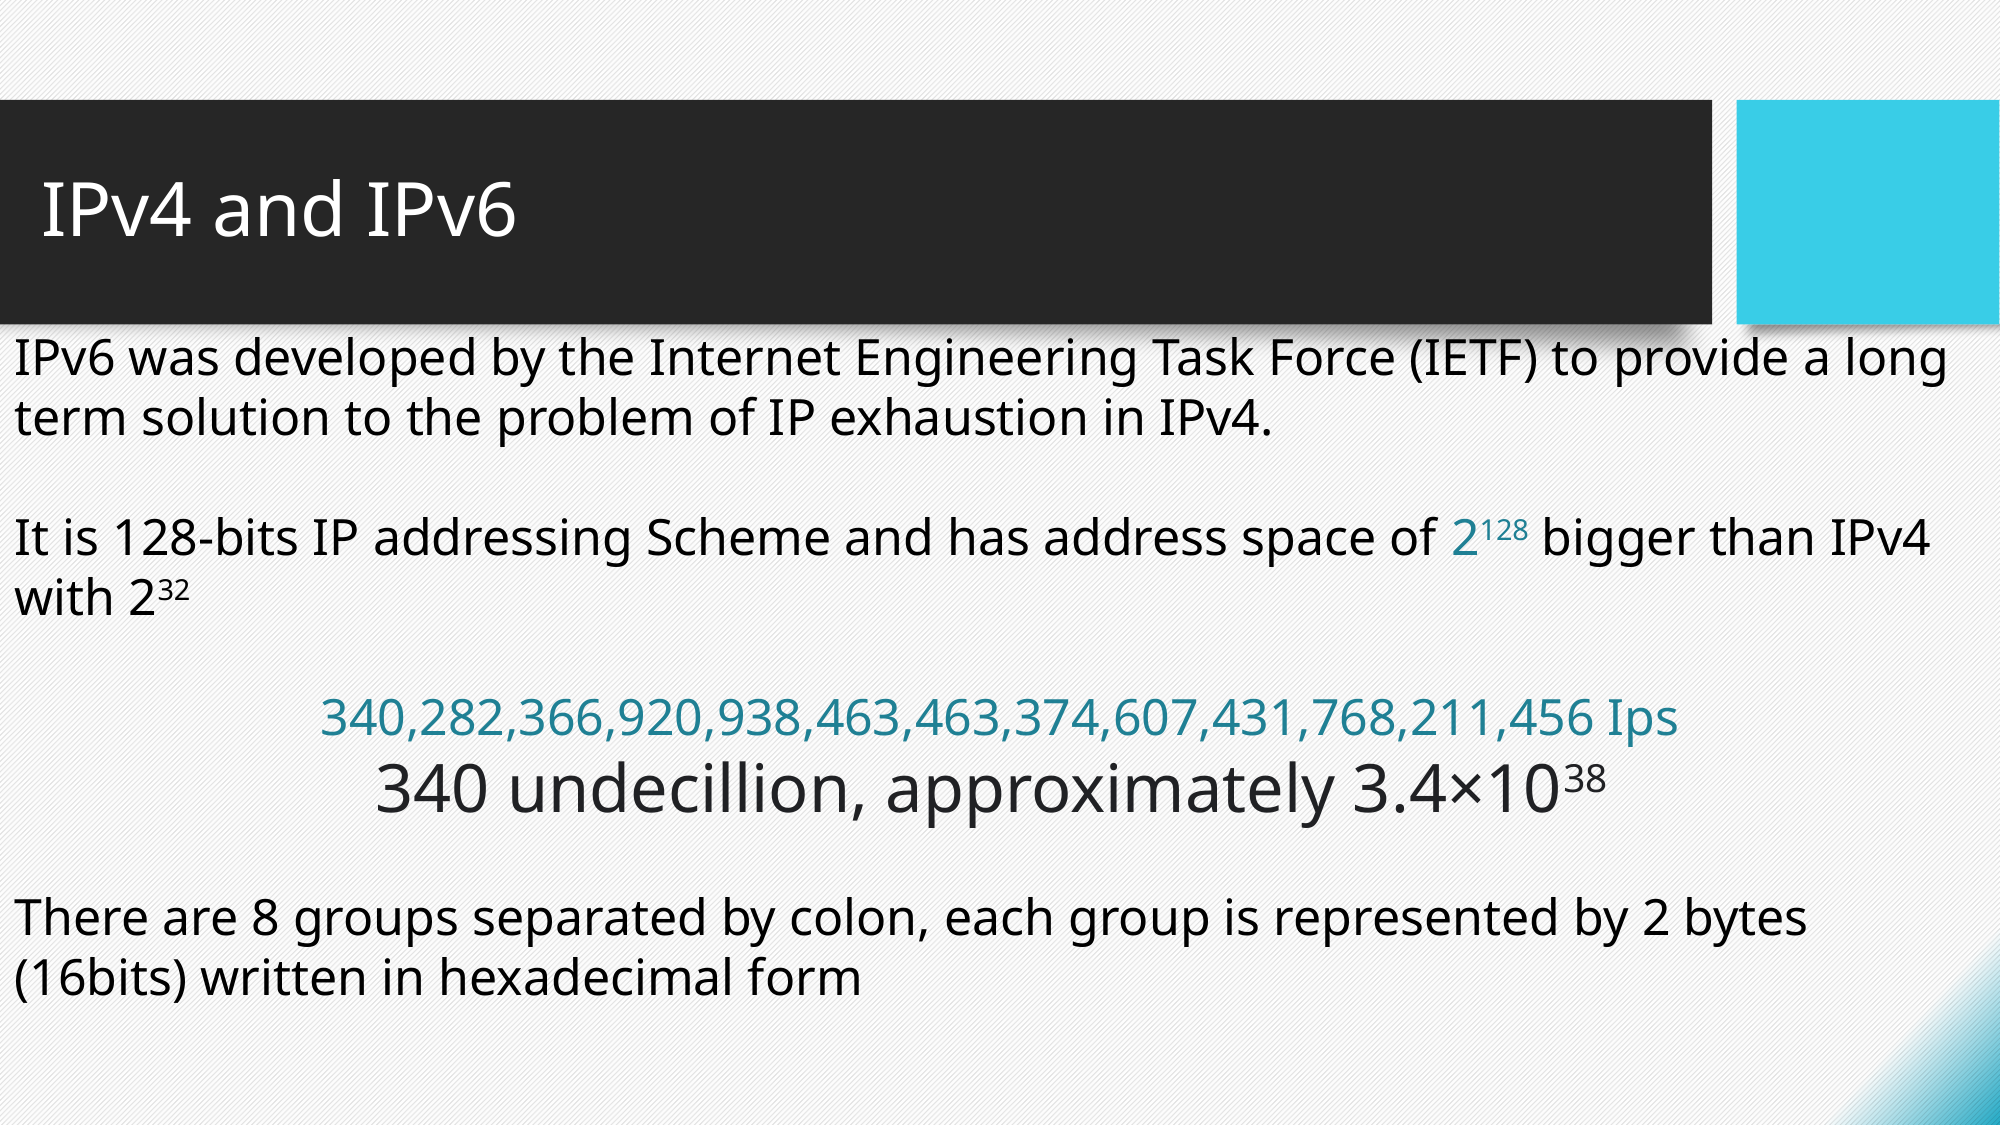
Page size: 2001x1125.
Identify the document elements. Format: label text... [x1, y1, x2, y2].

title IPv4 and IPv6 [26, 123, 1689, 301]
text_box IPv6 was developed by the Internet Engineering Task Force (IETF) to provide a long term solution to the problem of IP exhaustion in IPv4. It is 128-bits IP addressing Scheme and has address space of 2128 bigger than IPv4 with 232 340,282,366,920,938,463,463,374,607,431,768,211,456 Ips 340 undecillion, approximately 3.4×1038 There are 8 groups separated by colon, each group is represented by 2 bytes (16bits) written in hexadecimal form [0, 317, 2000, 1125]
